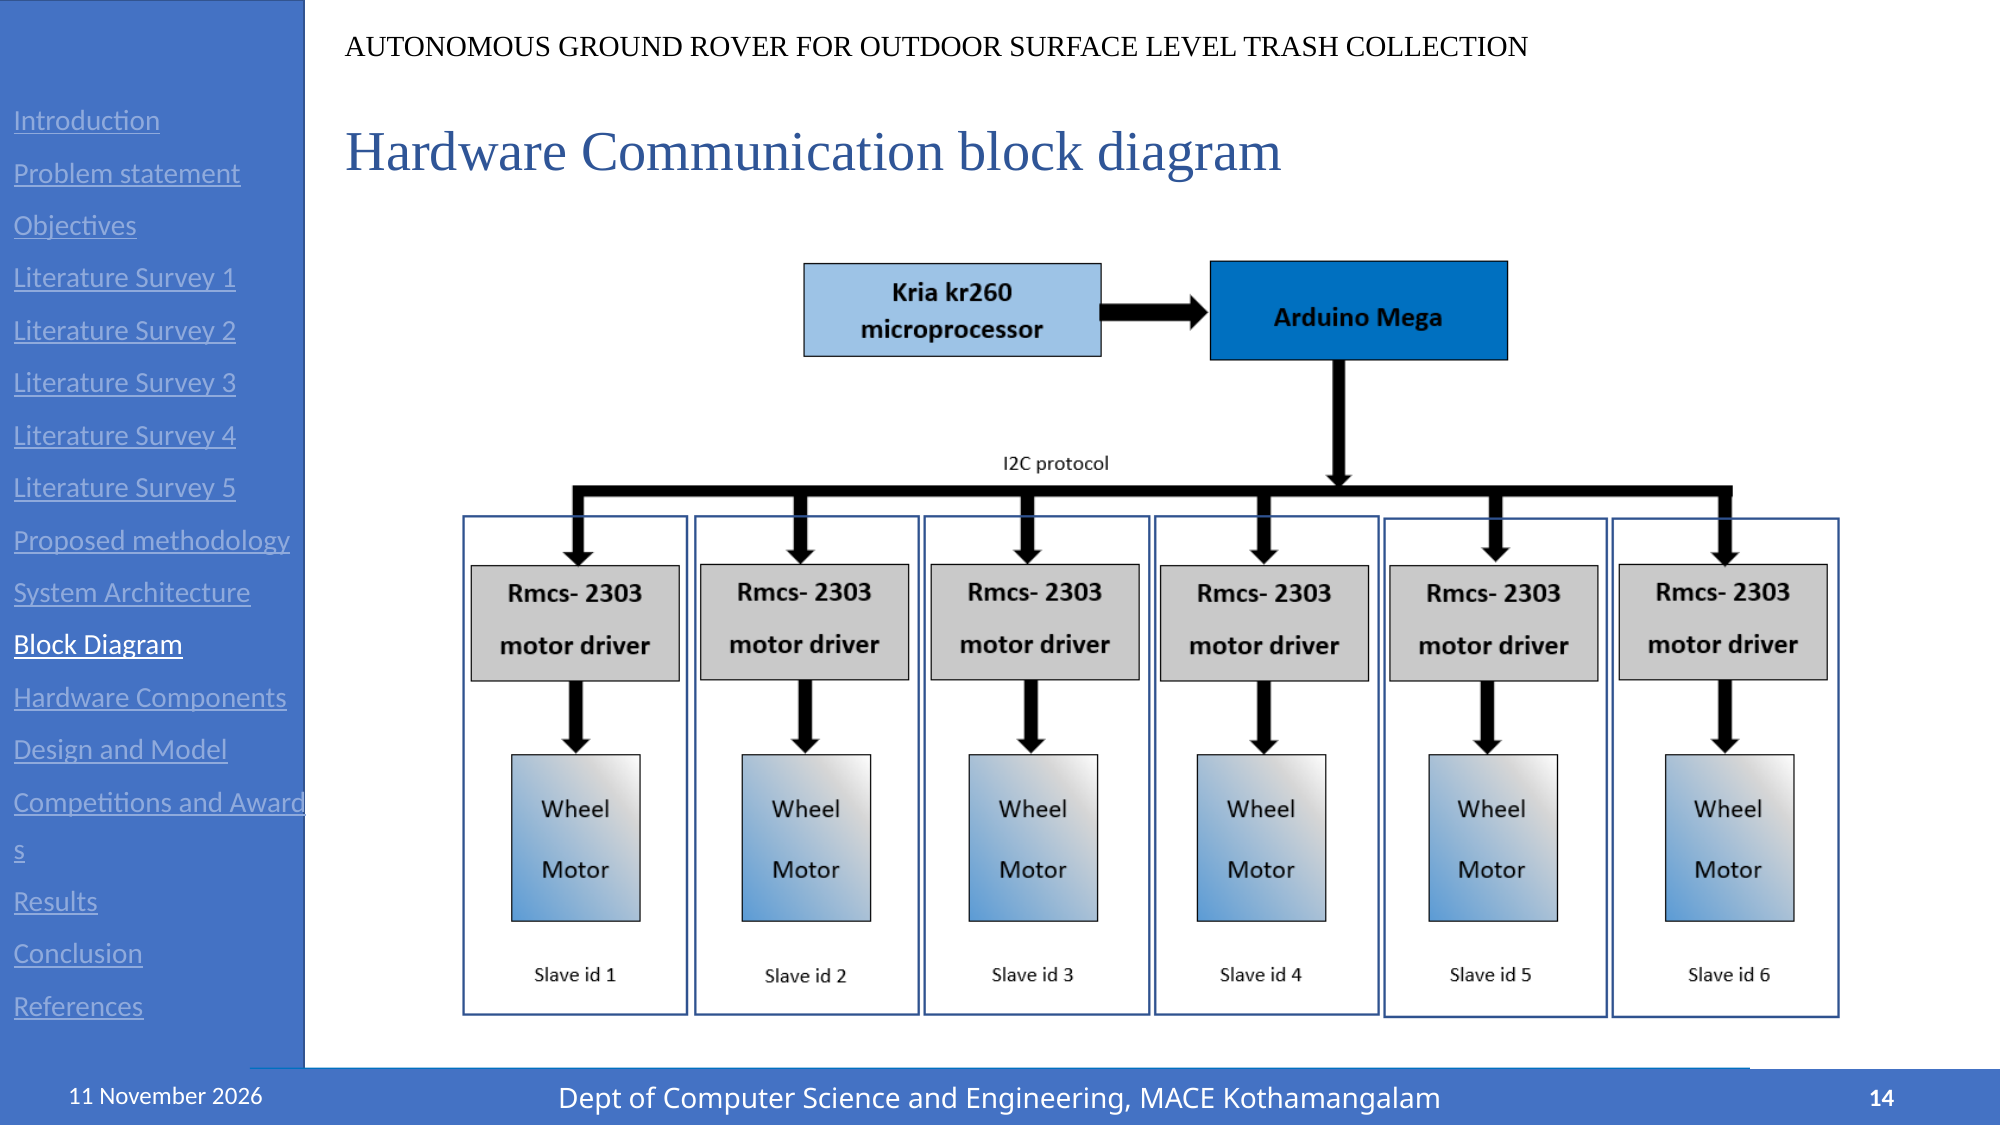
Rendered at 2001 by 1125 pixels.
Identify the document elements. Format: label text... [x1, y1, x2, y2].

picture [390, 206, 1904, 1042]
text_box Dept of Computer Science and Engineering, MACE Kothamangalam [0, 1068, 2000, 1125]
text_box 14 [1572, 1073, 1910, 1119]
text_box [0, 0, 305, 76]
text_box [0, 983, 305, 1068]
text_box Introduction Problem statement Objectives Literature Survey 1 Literature Survey 2 Literature Survey 3 Literature Survey 4 Literature Survey 5 Proposed methodology System Architecture Block Diagram Hardware Components Design and Model Competitions and Awards Results Conclusion References [0, 76, 331, 983]
text_box 8 May, 2024 [53, 1072, 391, 1118]
text_box Hardware Communication block diagram [334, 110, 1324, 182]
